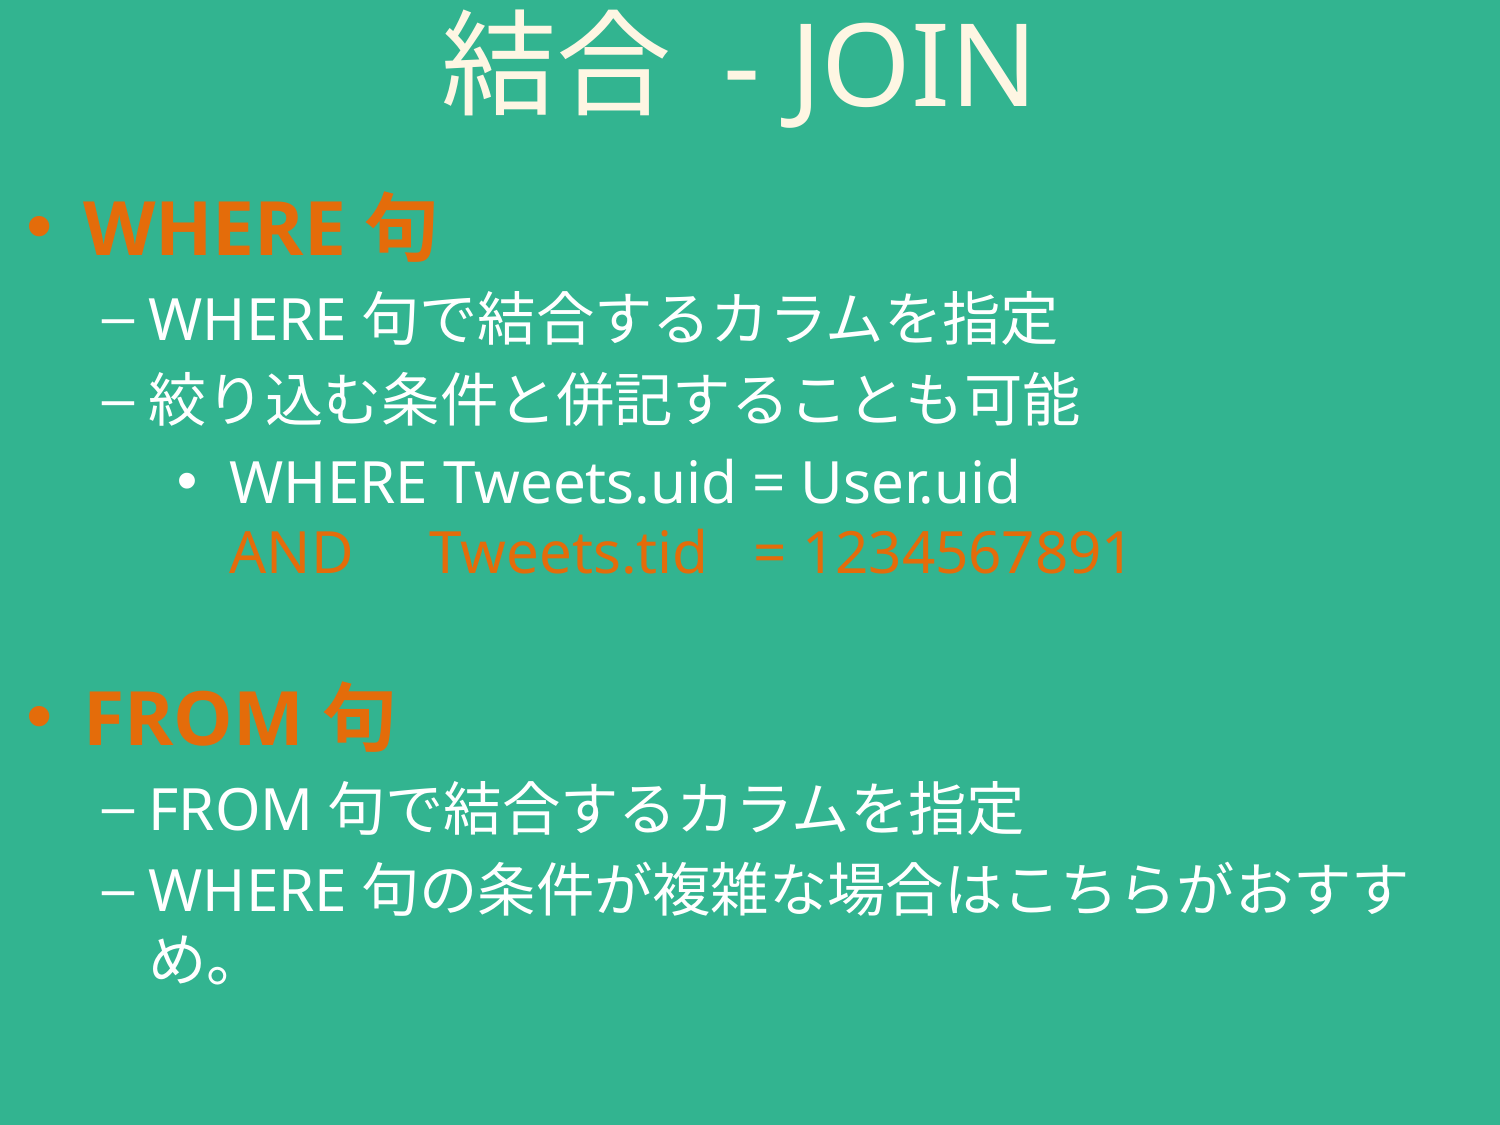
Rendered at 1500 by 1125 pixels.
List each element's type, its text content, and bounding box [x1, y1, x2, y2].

list WHERE句 WHERE句で結合するカラムを指定 絞り込む条件と併記することも可能 WHERE Tweets.uid = User.uid AND Tweets.tid = 1234567891 FROM句 FROM句で結合するカラムを指定 WHERE句の条件が複雑な場合はこちらがおすすめ。 [11, 172, 1483, 1083]
title 結合 - JOIN [64, 0, 1415, 138]
